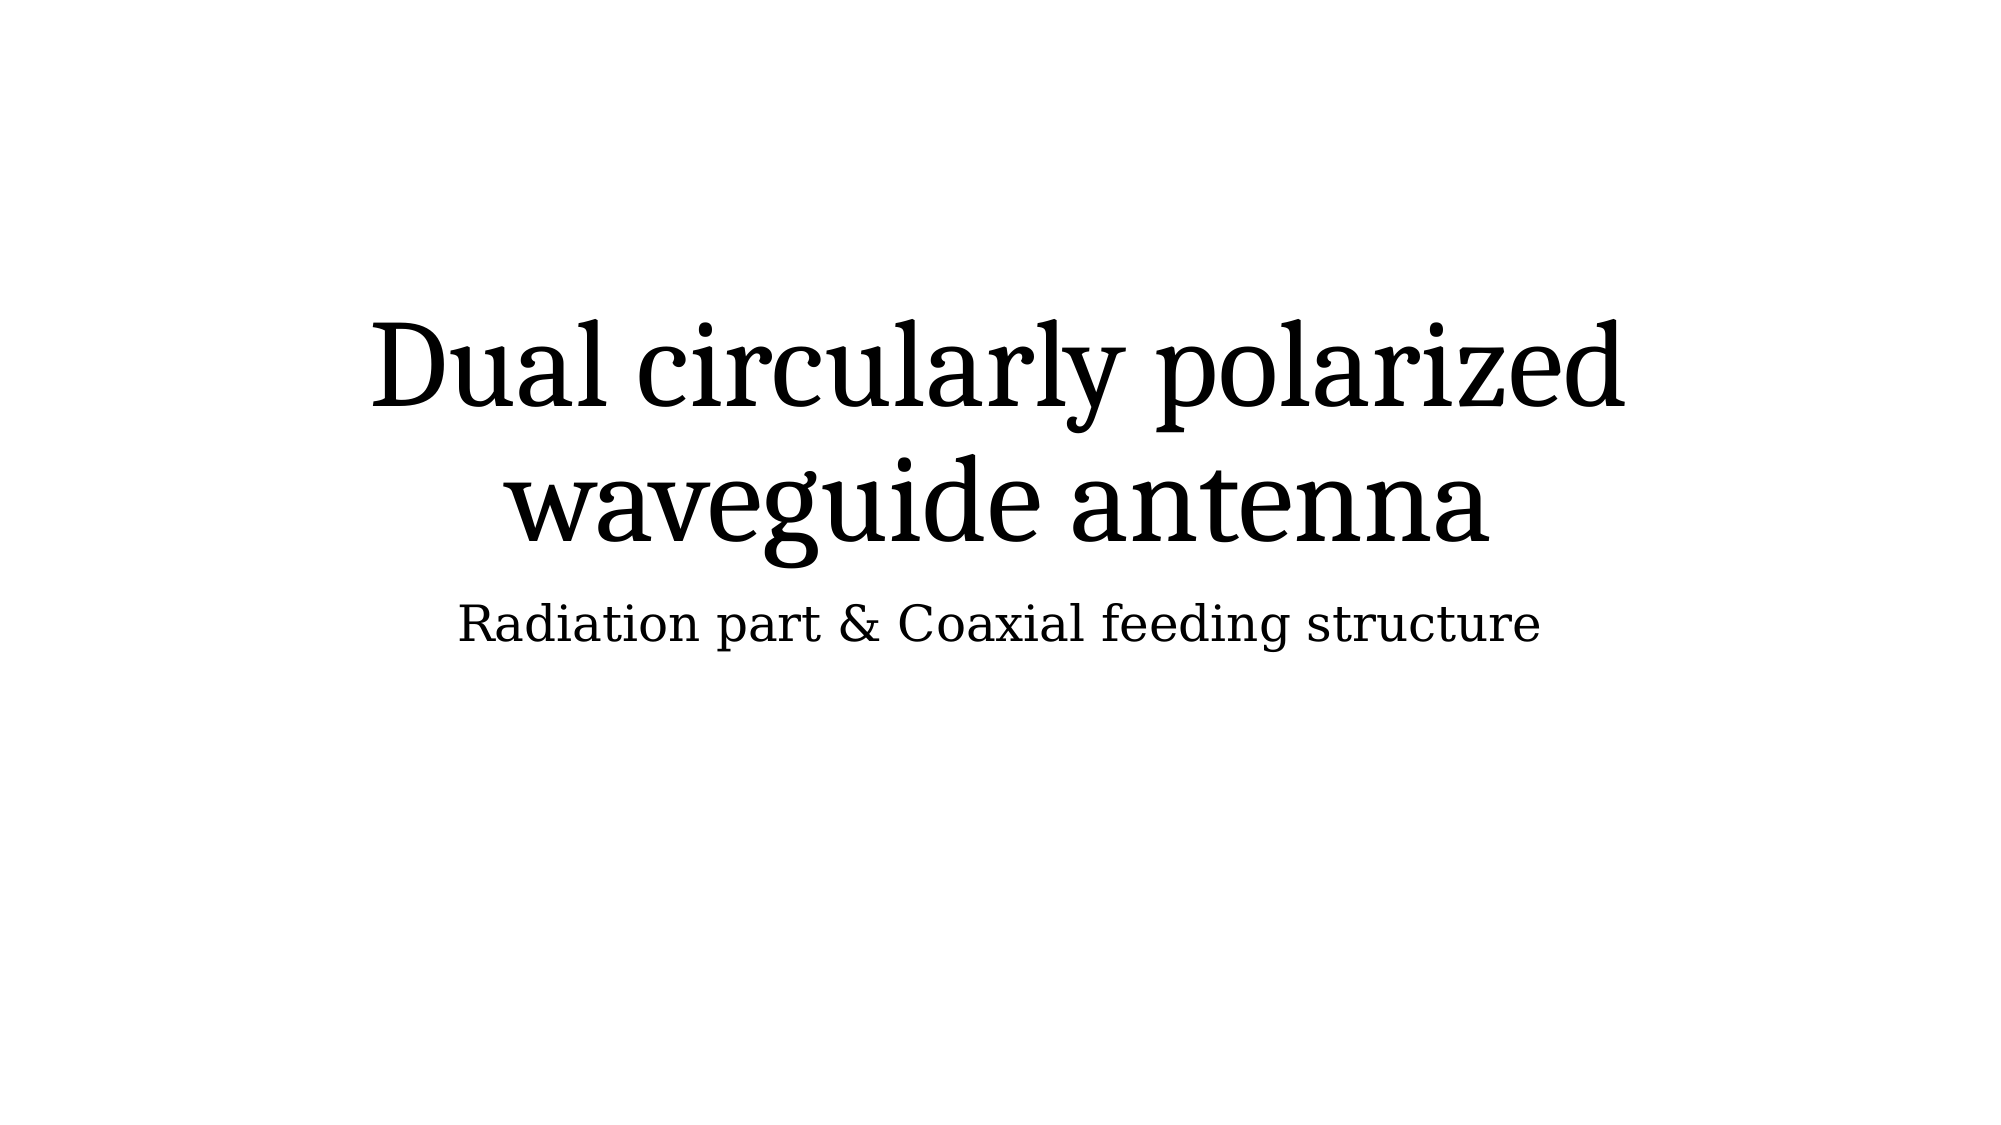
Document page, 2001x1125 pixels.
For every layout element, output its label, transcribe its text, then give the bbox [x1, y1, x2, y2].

subtitle Radiation part & Coaxial feeding structure [249, 590, 1750, 863]
title Dual circularly polarized waveguide antenna [249, 184, 1750, 576]
